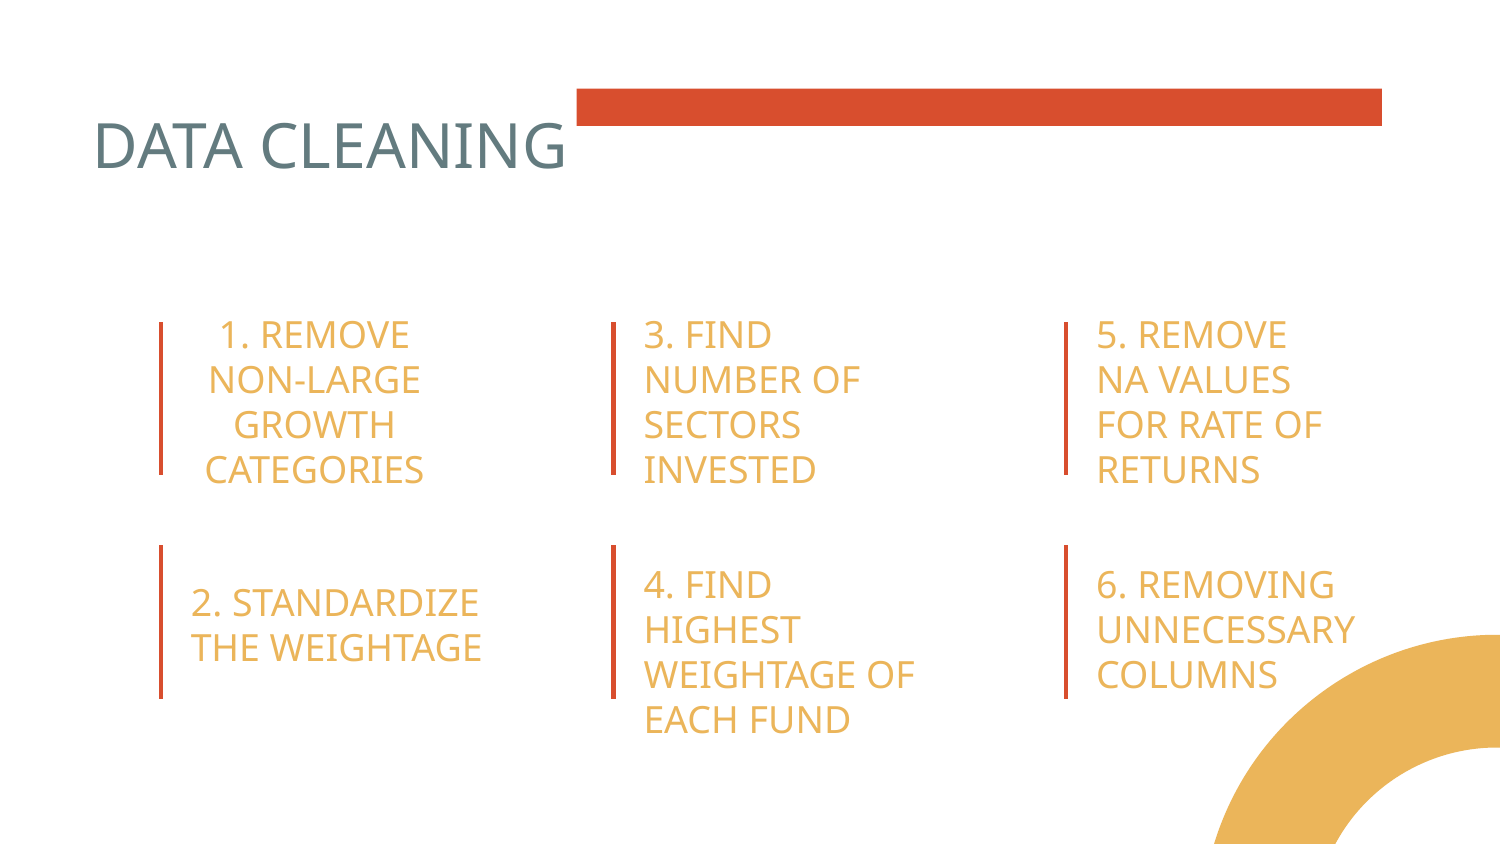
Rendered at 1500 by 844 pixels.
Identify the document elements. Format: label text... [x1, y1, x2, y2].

text_box [158, 321, 163, 476]
text_box [611, 545, 616, 699]
text_box [611, 321, 616, 476]
text_box [1063, 545, 1069, 699]
subtitle 6. REMOVING UNNECESSARY COLUMNS [1081, 546, 1387, 701]
subtitle 2. STANDARDIZE THE WEIGHTAGE [175, 563, 523, 681]
subtitle 4. FIND HIGHEST WEIGHTAGE OF EACH FUND [628, 546, 953, 701]
text_box [158, 545, 163, 699]
title DATA CLEANING [77, 91, 662, 196]
subtitle 1. REMOVE NON-LARGE GROWTH CATEGORIES [175, 295, 454, 502]
text_box [1063, 321, 1069, 476]
subtitle 3. FIND NUMBER OF SECTORS INVESTED [628, 295, 889, 502]
subtitle 5. REMOVE NA VALUES FOR RATE OF RETURNS [1081, 295, 1342, 502]
